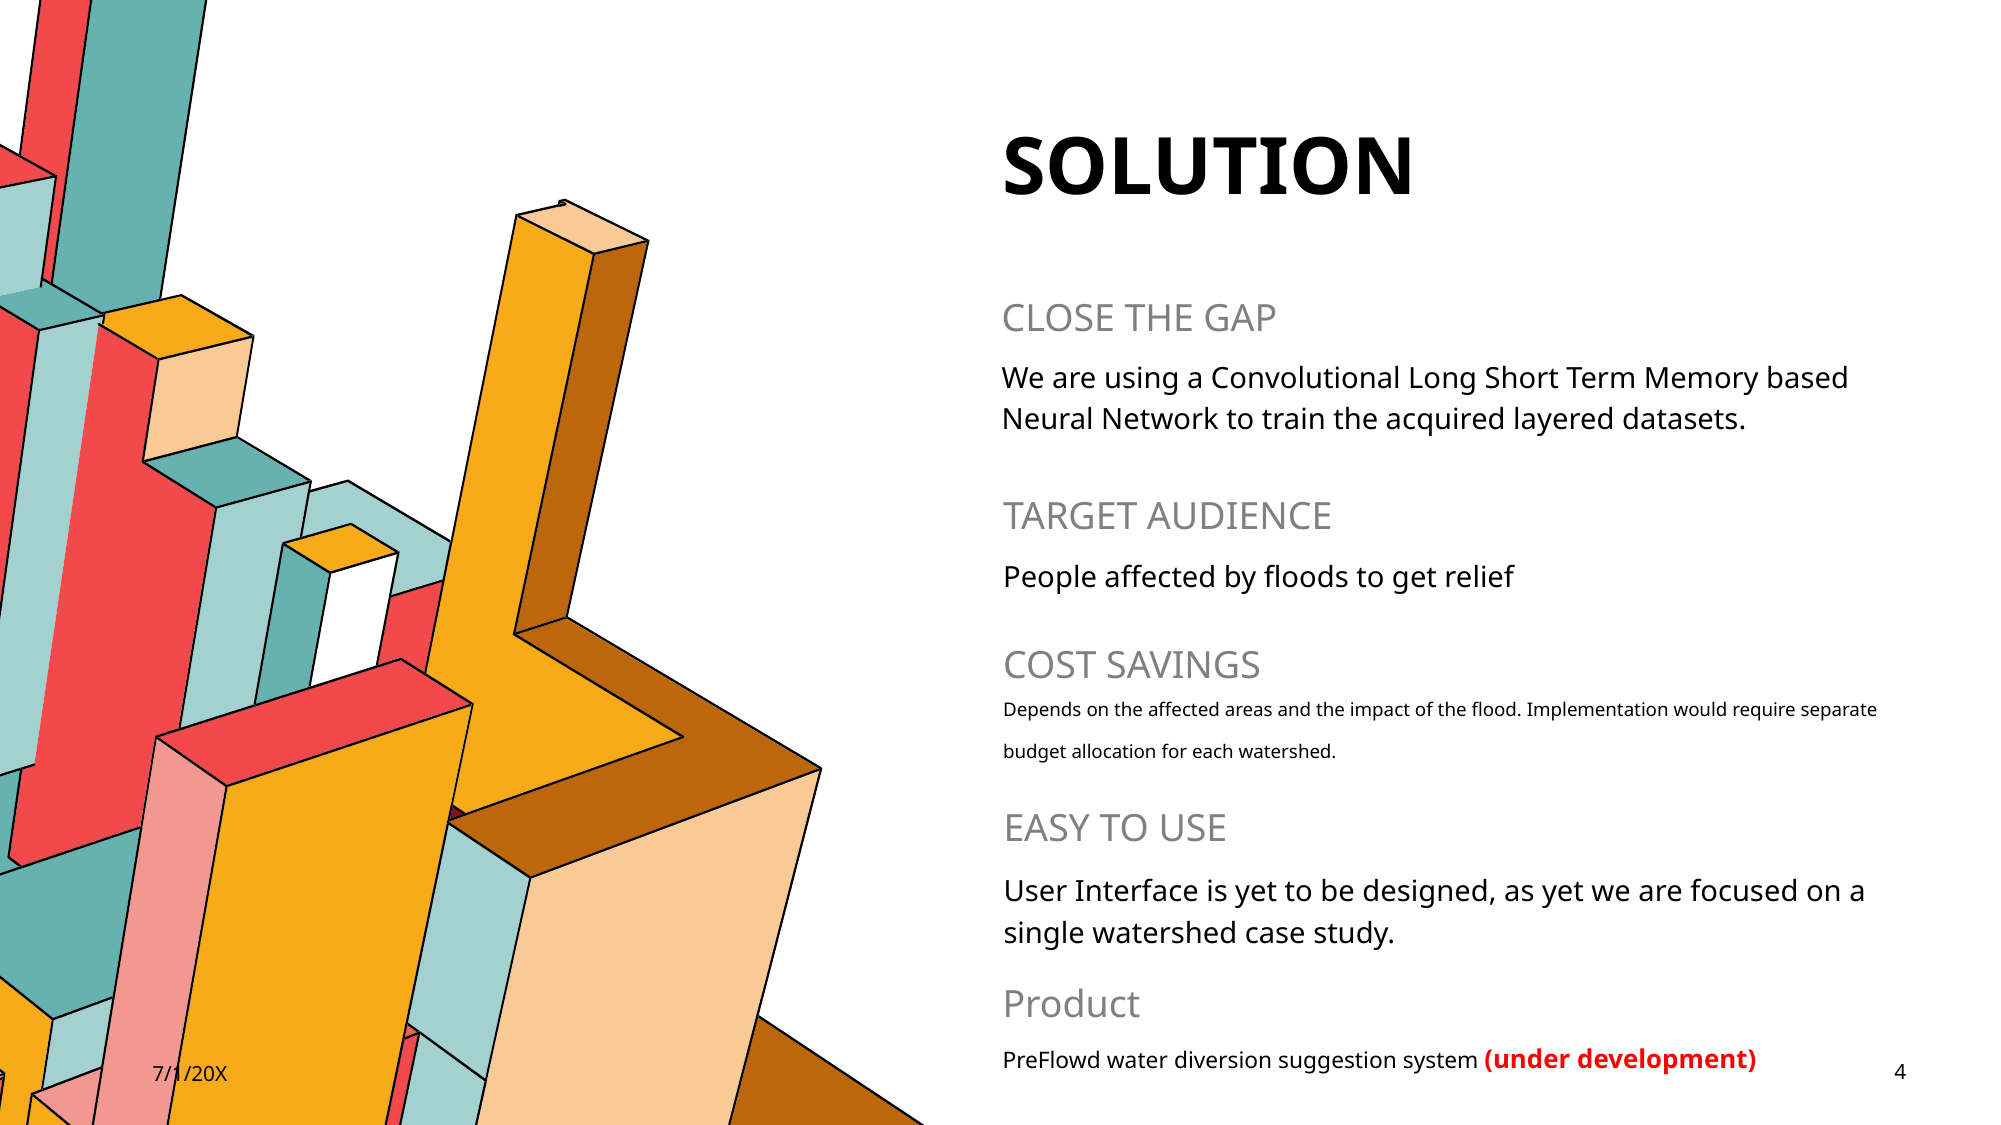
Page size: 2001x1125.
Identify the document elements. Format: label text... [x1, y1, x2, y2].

list CLOSE THE GAP [986, 277, 1917, 338]
list COST SAVINGS [988, 624, 1918, 671]
list User Interface is yet to be designed, as yet we are focused on a single watershed case study. [988, 858, 1919, 963]
list EASY TO USE [988, 787, 1919, 848]
list People affected by floods to get relief [988, 544, 1918, 605]
list We are using a Convolutional Long Short Term Memory based Neural Network to train the acquired layered datasets. [986, 345, 1917, 450]
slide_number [137, 1042, 588, 1103]
title SOLUTION [987, 59, 1917, 277]
text_box Product [987, 962, 1918, 1023]
text_box PreFlowd water diversion suggestion system (under development) [987, 1033, 1918, 1100]
slide_number 4 [1651, 1042, 1922, 1103]
list Depends on the affected areas and the impact of the flood. Implementation would require separate budget allocation for each watershed. [988, 671, 1918, 732]
list TARGET AUDIENCE [988, 475, 1918, 536]
